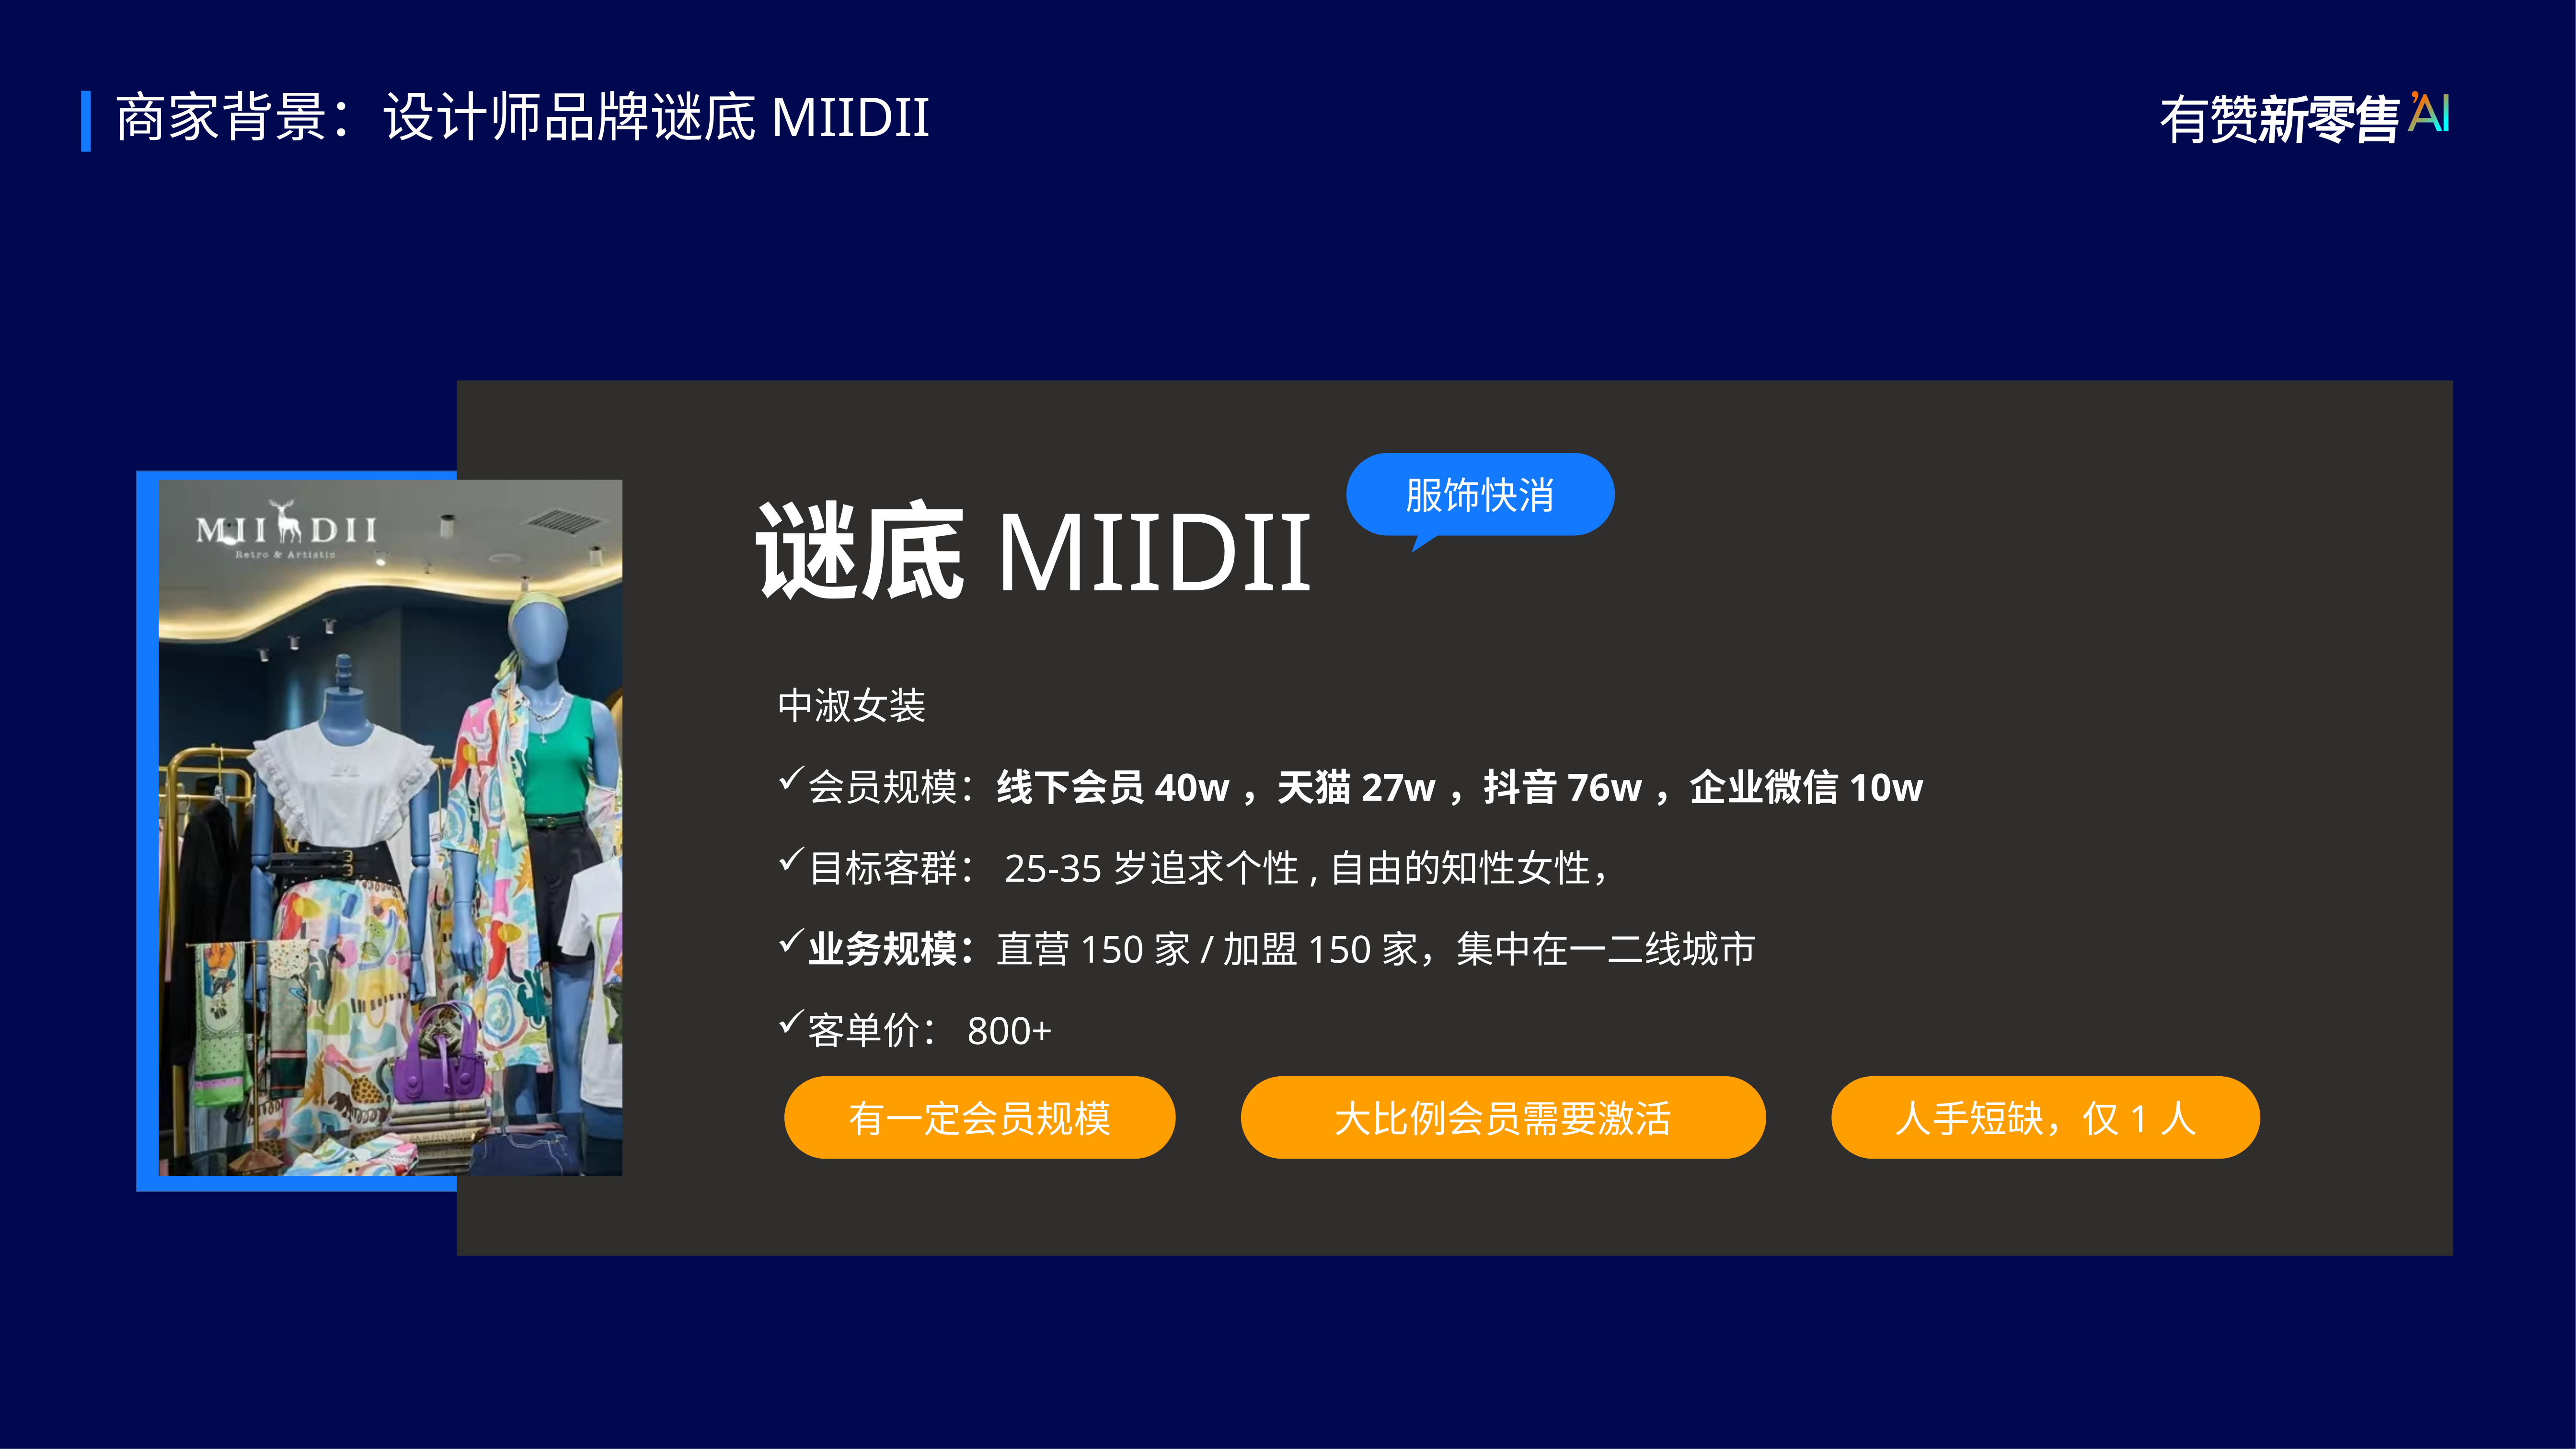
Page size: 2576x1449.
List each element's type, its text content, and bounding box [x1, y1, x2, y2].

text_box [81, 79, 1618, 152]
text_box 有一定会员规模 [783, 1075, 1176, 1160]
text_box 大比例会员需要激活 [1240, 1075, 1767, 1160]
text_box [1346, 453, 1615, 558]
picture [159, 480, 622, 1176]
text_box 人手短缺，仅1人 [1831, 1075, 2261, 1160]
picture [2161, 91, 2449, 144]
text_box 中淑女装 会员规模：线下会员40w，天猫27w，抖音76w，企业微信10w 目标客群：25-35岁追求个性,自由的知性女性， 业务规模：直营150家/加盟150家，集中在一二线城市 客单价：800+ [769, 642, 2242, 1137]
text_box 谜底MIIDII [745, 480, 1604, 616]
text_box [136, 471, 456, 1192]
text_box [456, 380, 2454, 1256]
